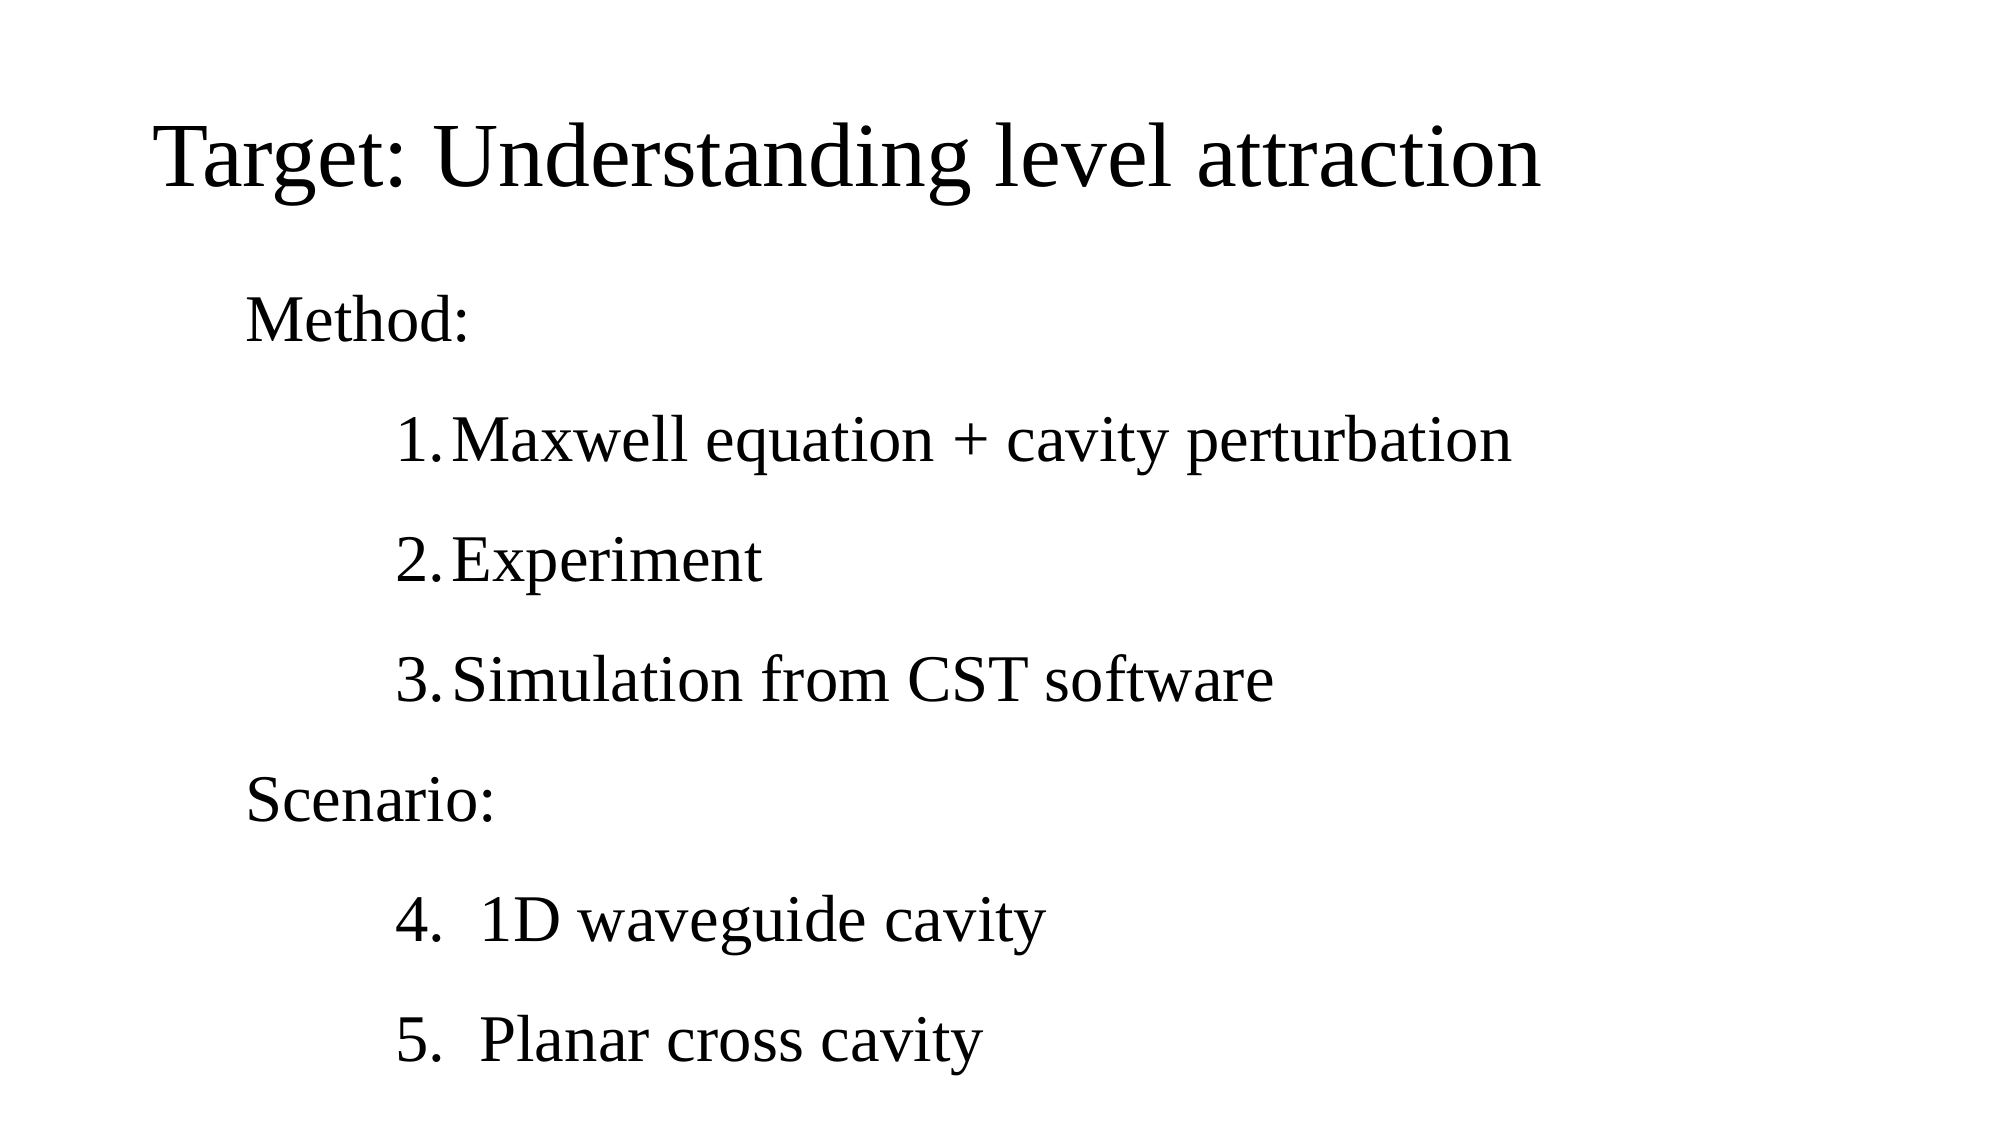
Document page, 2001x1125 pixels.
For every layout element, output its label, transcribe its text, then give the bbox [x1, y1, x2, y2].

title Target: Understanding level attraction [137, 59, 1863, 254]
text_box Method: Maxwell equation + cavity perturbation Experiment Simulation from CST software Scenario: 1D waveguide cavity Planar cross cavity [230, 227, 1635, 1082]
